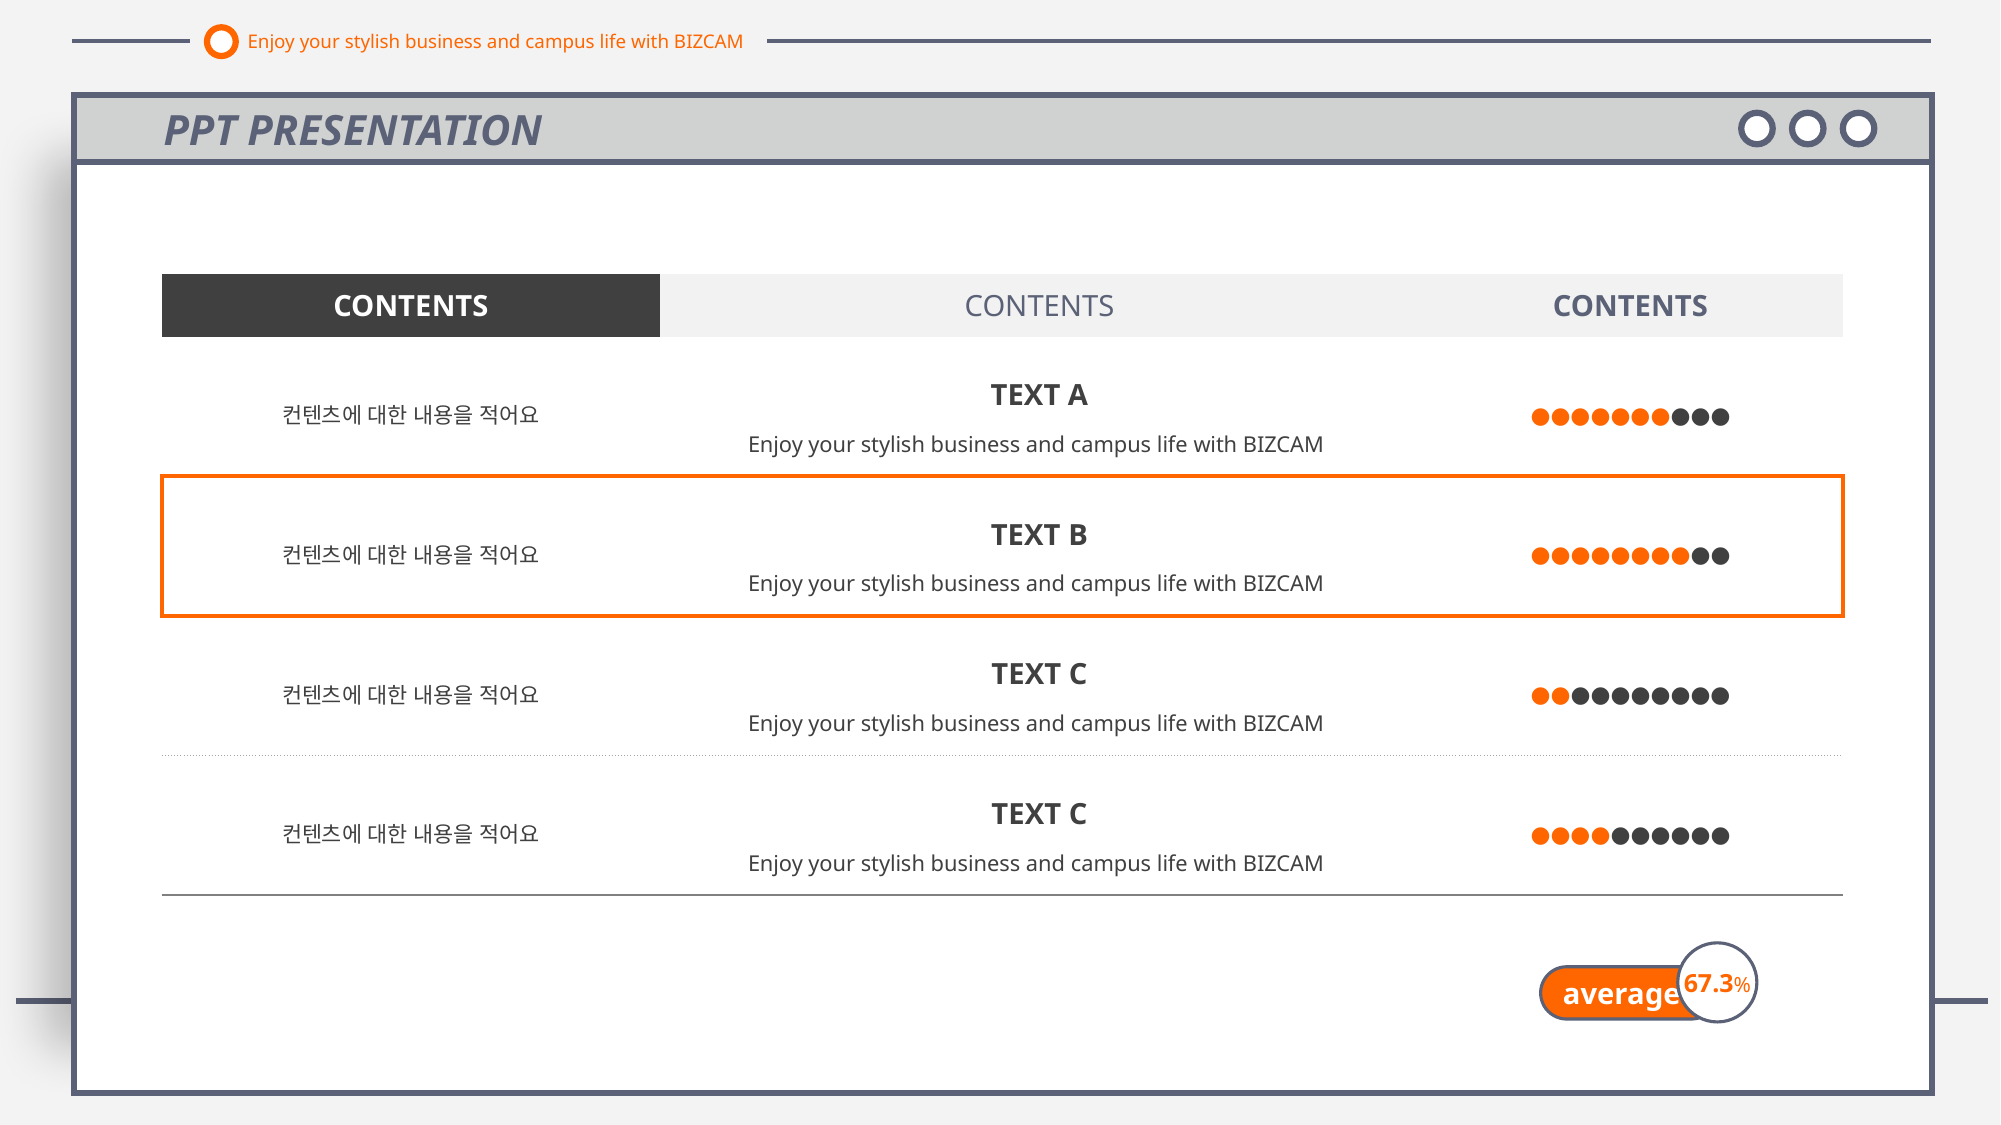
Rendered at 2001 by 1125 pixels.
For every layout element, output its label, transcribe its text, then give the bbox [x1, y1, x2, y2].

table_cell TEXT C Enjoy your stylish business and campus life with BIZCAM [660, 618, 1419, 756]
text_box [1740, 111, 1774, 146]
table_header CONTENTS [162, 274, 660, 337]
table_header CONTENTS [1419, 274, 1843, 337]
text_box [73, 163, 1933, 1001]
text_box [1540, 942, 1757, 1022]
table_cell 컨텐츠에 대한 내용을 적어요 [162, 756, 660, 894]
table_header CONTENTS [660, 274, 1419, 337]
text_box [73, 1002, 1933, 1094]
text_box [1841, 111, 1876, 146]
text_box PPT PRESENTATION [73, 94, 1933, 163]
table_cell TEXT C Enjoy your stylish business and campus life with BIZCAM [660, 756, 1419, 894]
table_cell TEXT B Enjoy your stylish business and campus life with BIZCAM [660, 478, 1419, 614]
table_cell ●●●●●●●●●● [1419, 337, 1843, 474]
table_cell ●●●●●●●●●● [1419, 618, 1843, 756]
table_cell 컨텐츠에 대한 내용을 적어요 [162, 618, 660, 756]
table_cell 컨텐츠에 대한 내용을 적어요 [162, 337, 660, 474]
table_cell 컨텐츠에 대한 내용을 적어요 [164, 478, 660, 614]
text_box [1790, 111, 1825, 146]
table_cell ●●●●●●●●●● [1419, 756, 1843, 894]
table_cell ●●●●●●●●●● [1419, 478, 1841, 614]
table_cell TEXT A Enjoy your stylish business and campus life with BIZCAM [660, 337, 1419, 474]
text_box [206, 23, 768, 60]
